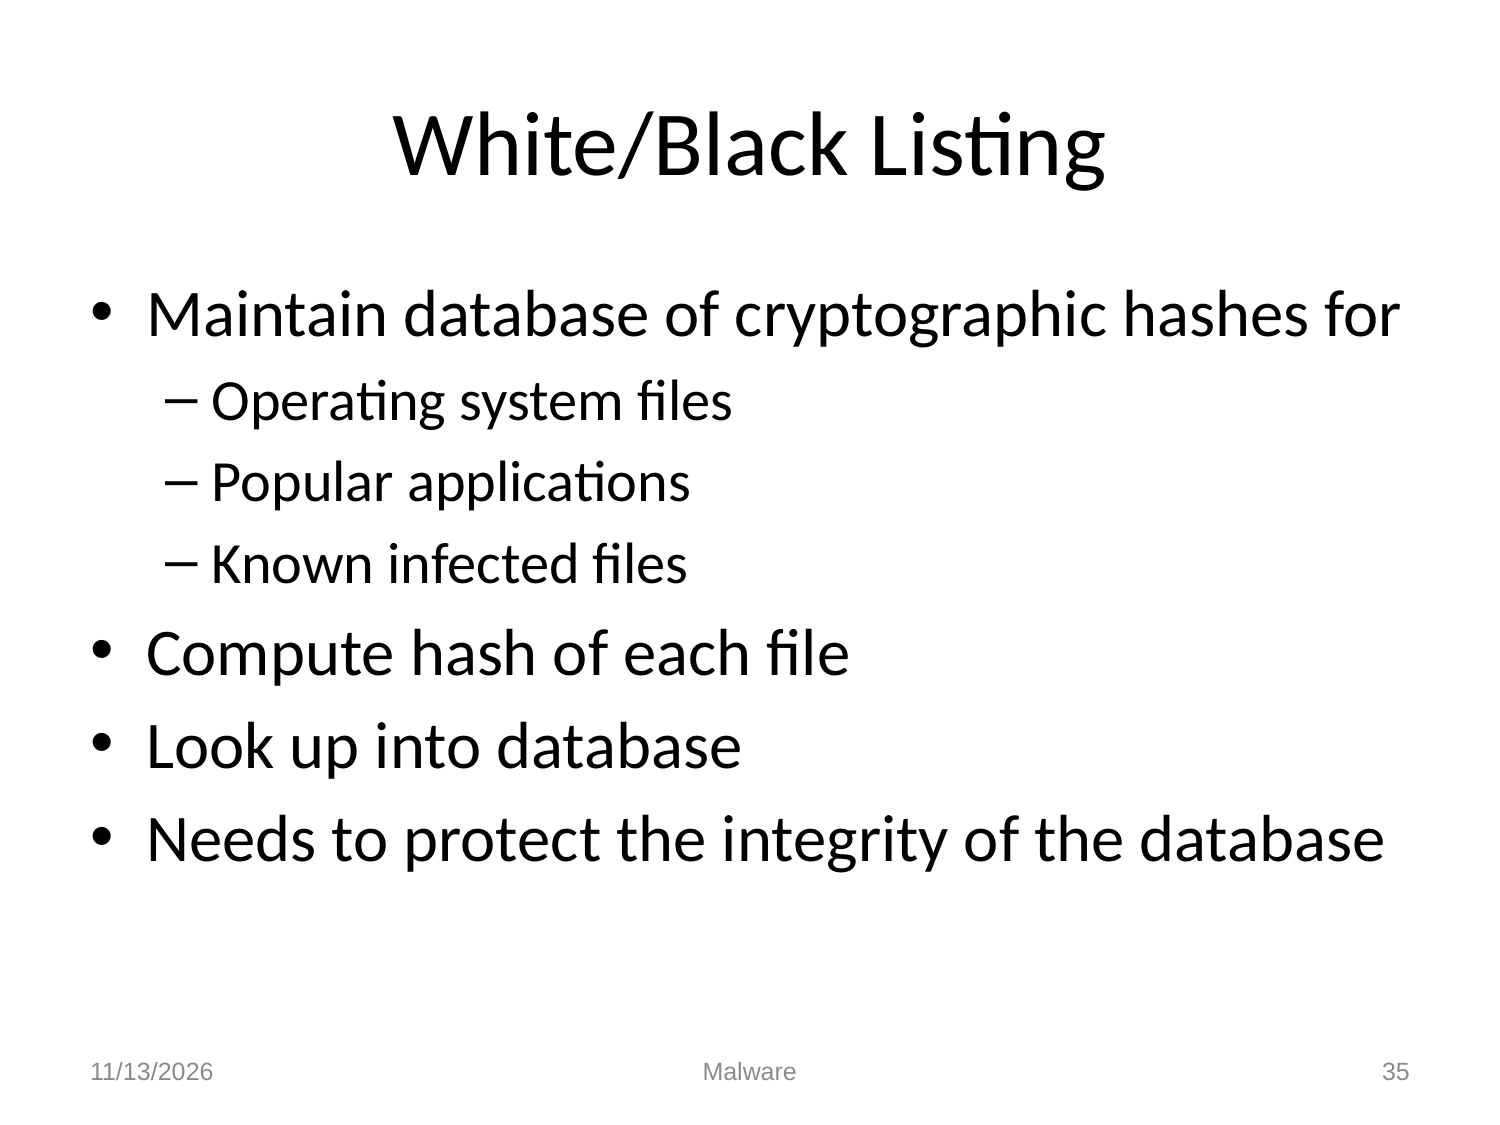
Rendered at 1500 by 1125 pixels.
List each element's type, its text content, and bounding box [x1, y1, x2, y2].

list Maintain database of cryptographic hashes for Operating system files Popular applications Known infected files Compute hash of each file Look up into database Needs to protect the integrity of the database [75, 262, 1425, 1005]
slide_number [75, 1042, 425, 1103]
slide_number 35 [1074, 1042, 1425, 1103]
title White/Black Listing [75, 45, 1425, 233]
footer Malware [512, 1042, 988, 1103]
